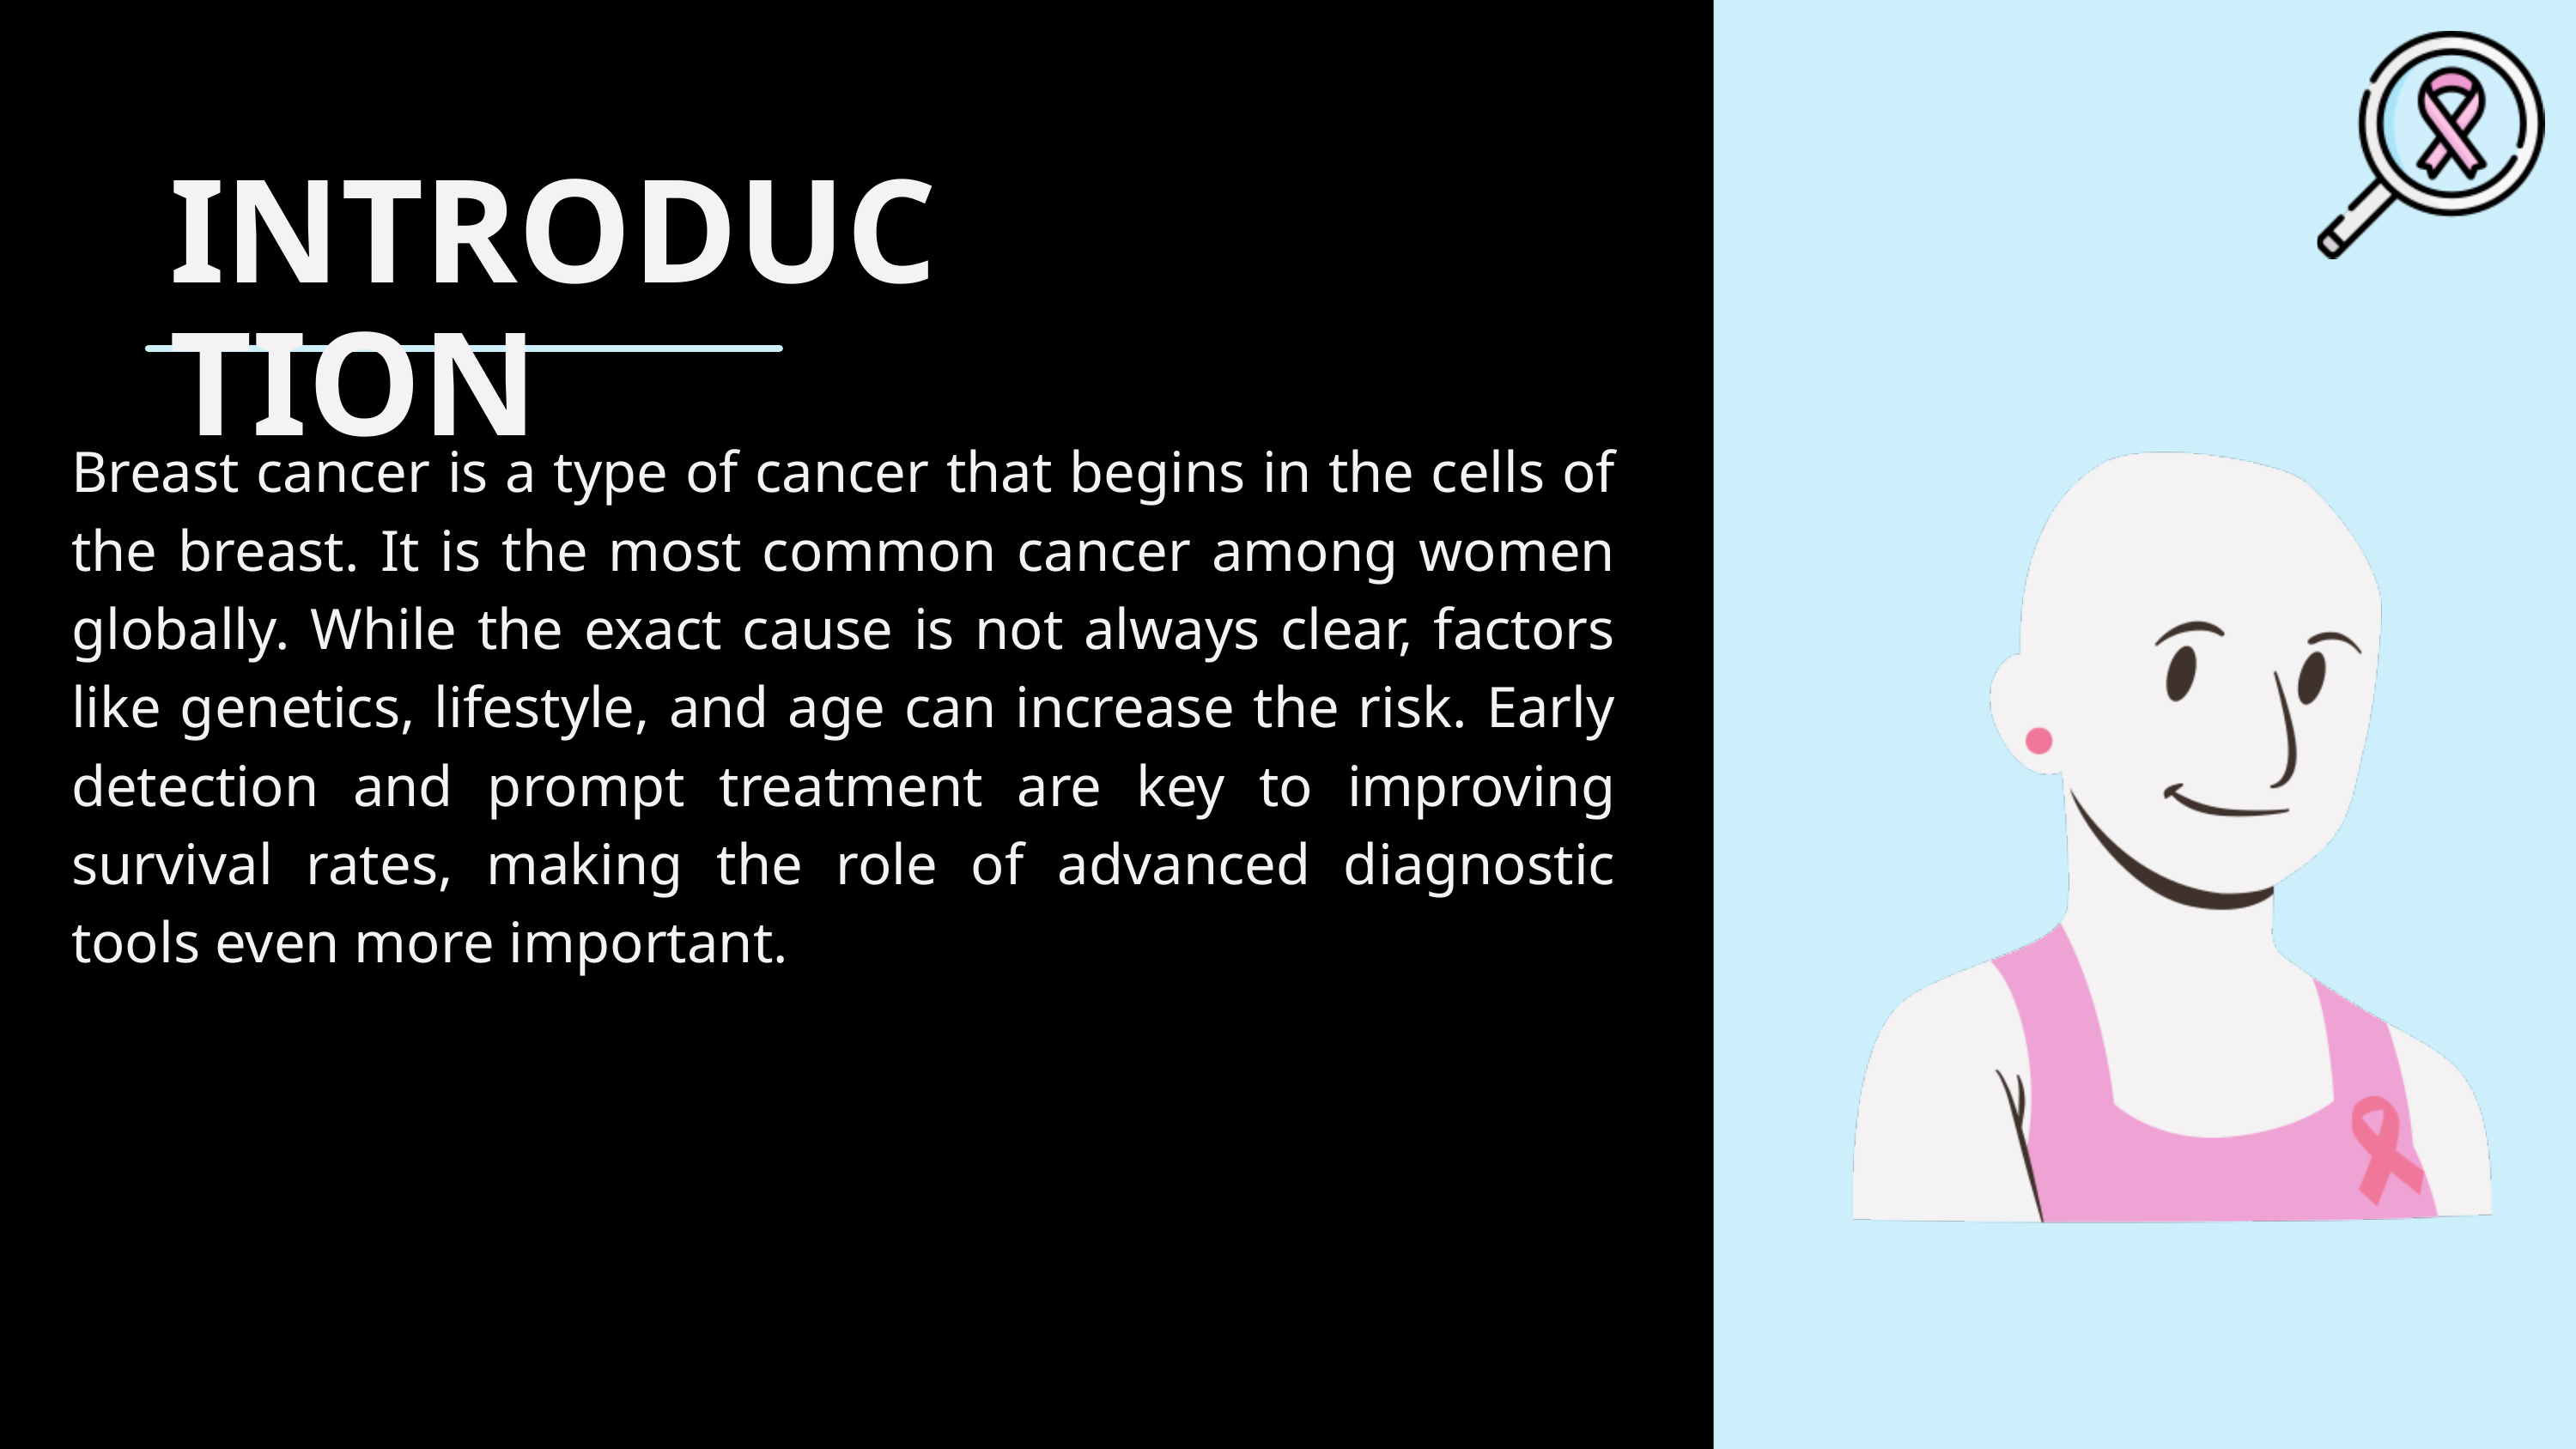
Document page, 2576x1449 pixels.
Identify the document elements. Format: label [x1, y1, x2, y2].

text_box [144, 344, 784, 353]
text_box [2317, 31, 2545, 259]
text_box [0, 0, 1714, 1449]
text_box [1844, 439, 2493, 1228]
